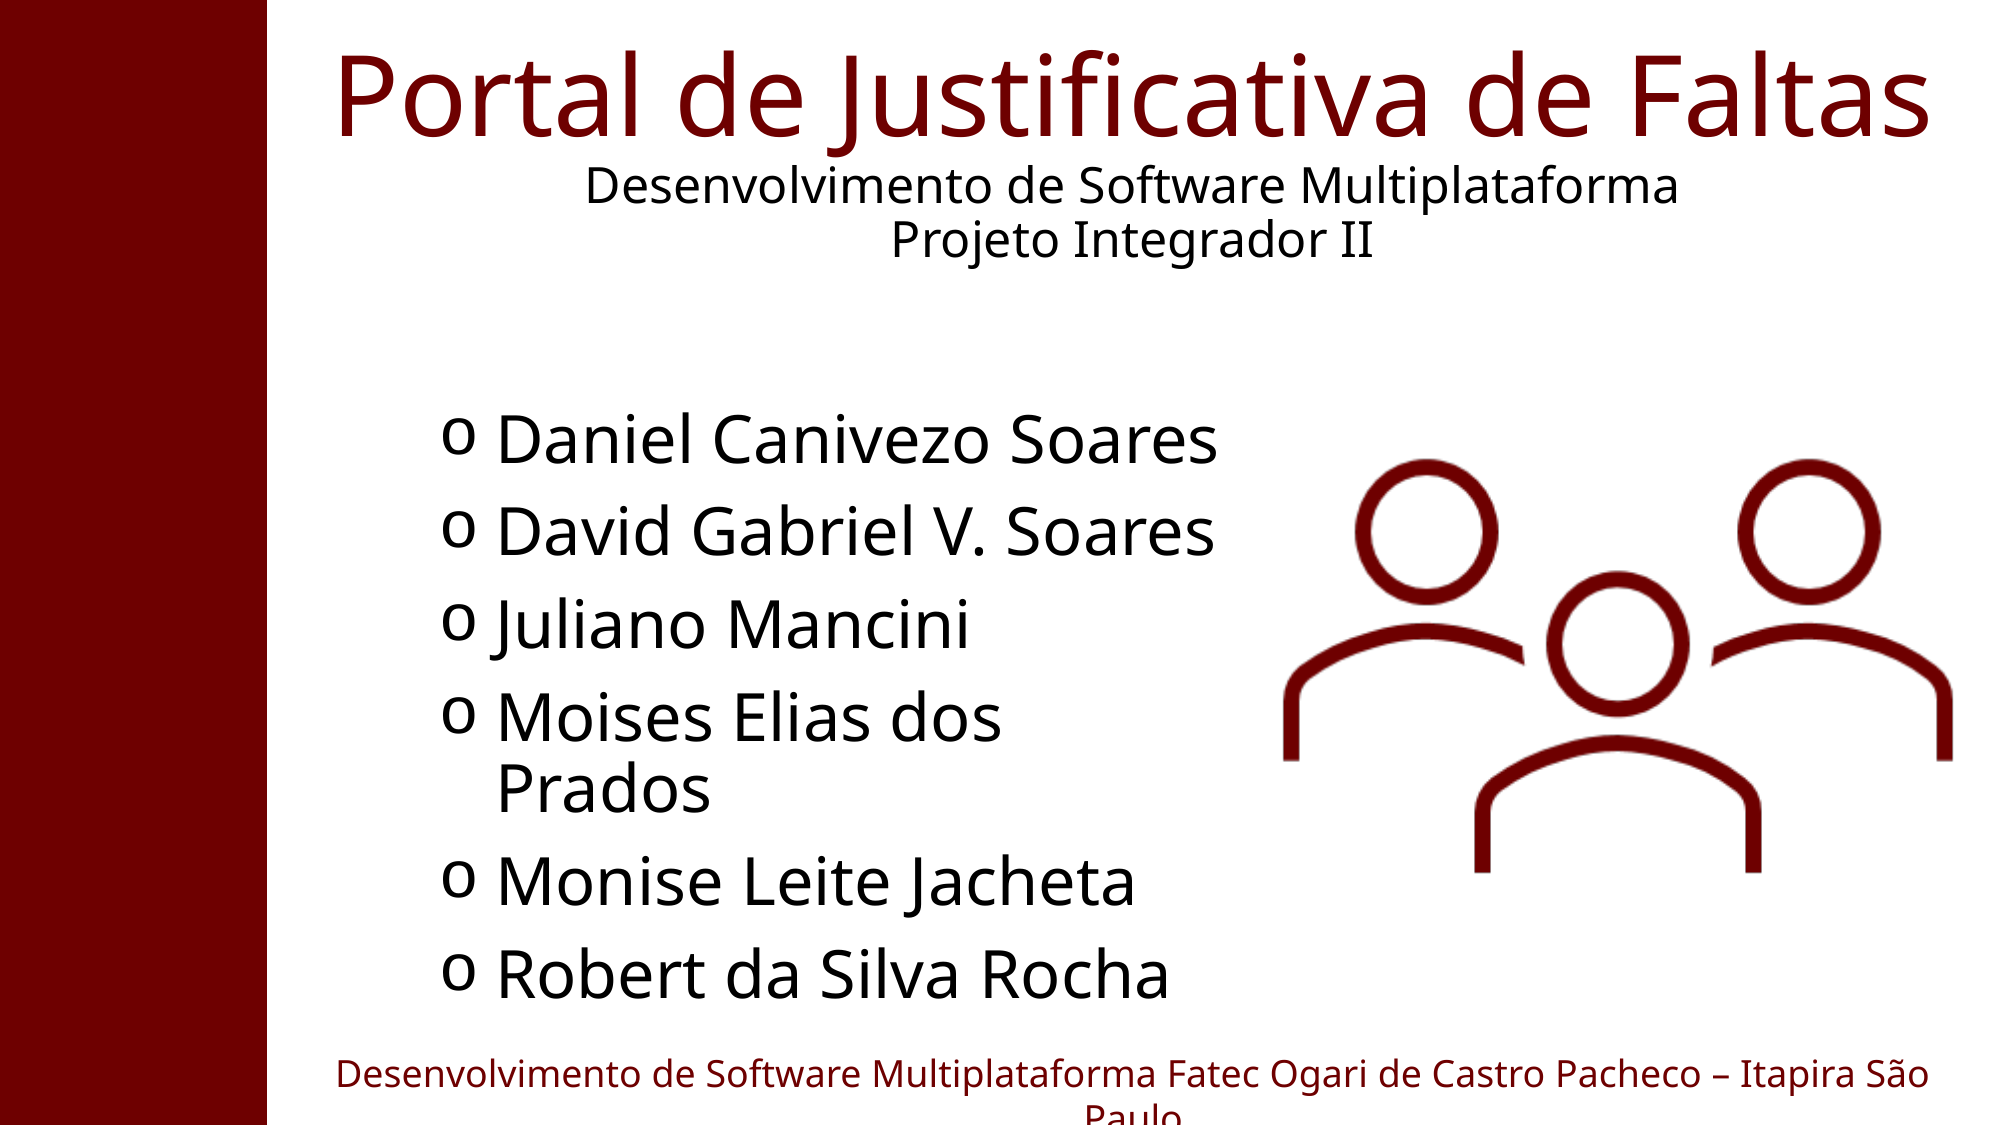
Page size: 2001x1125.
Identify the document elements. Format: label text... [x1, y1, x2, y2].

text_box [0, 0, 267, 1125]
picture [1236, 280, 2000, 1061]
text_box Desenvolvimento de Software Multiplataforma Fatec Ogari de Castro Pacheco – Itapira São Paulo [266, 1042, 2000, 1125]
title Portal de Justificativa de Faltas Desenvolvimento de Software Multiplataforma Projeto Integrador II [267, 0, 2000, 308]
text_box Daniel Canivezo Soares David Gabriel V. Soares Juliano Mancini Moises Elias dos Prados Monise Leite Jacheta Robert da Silva Rocha [423, 307, 1236, 1042]
